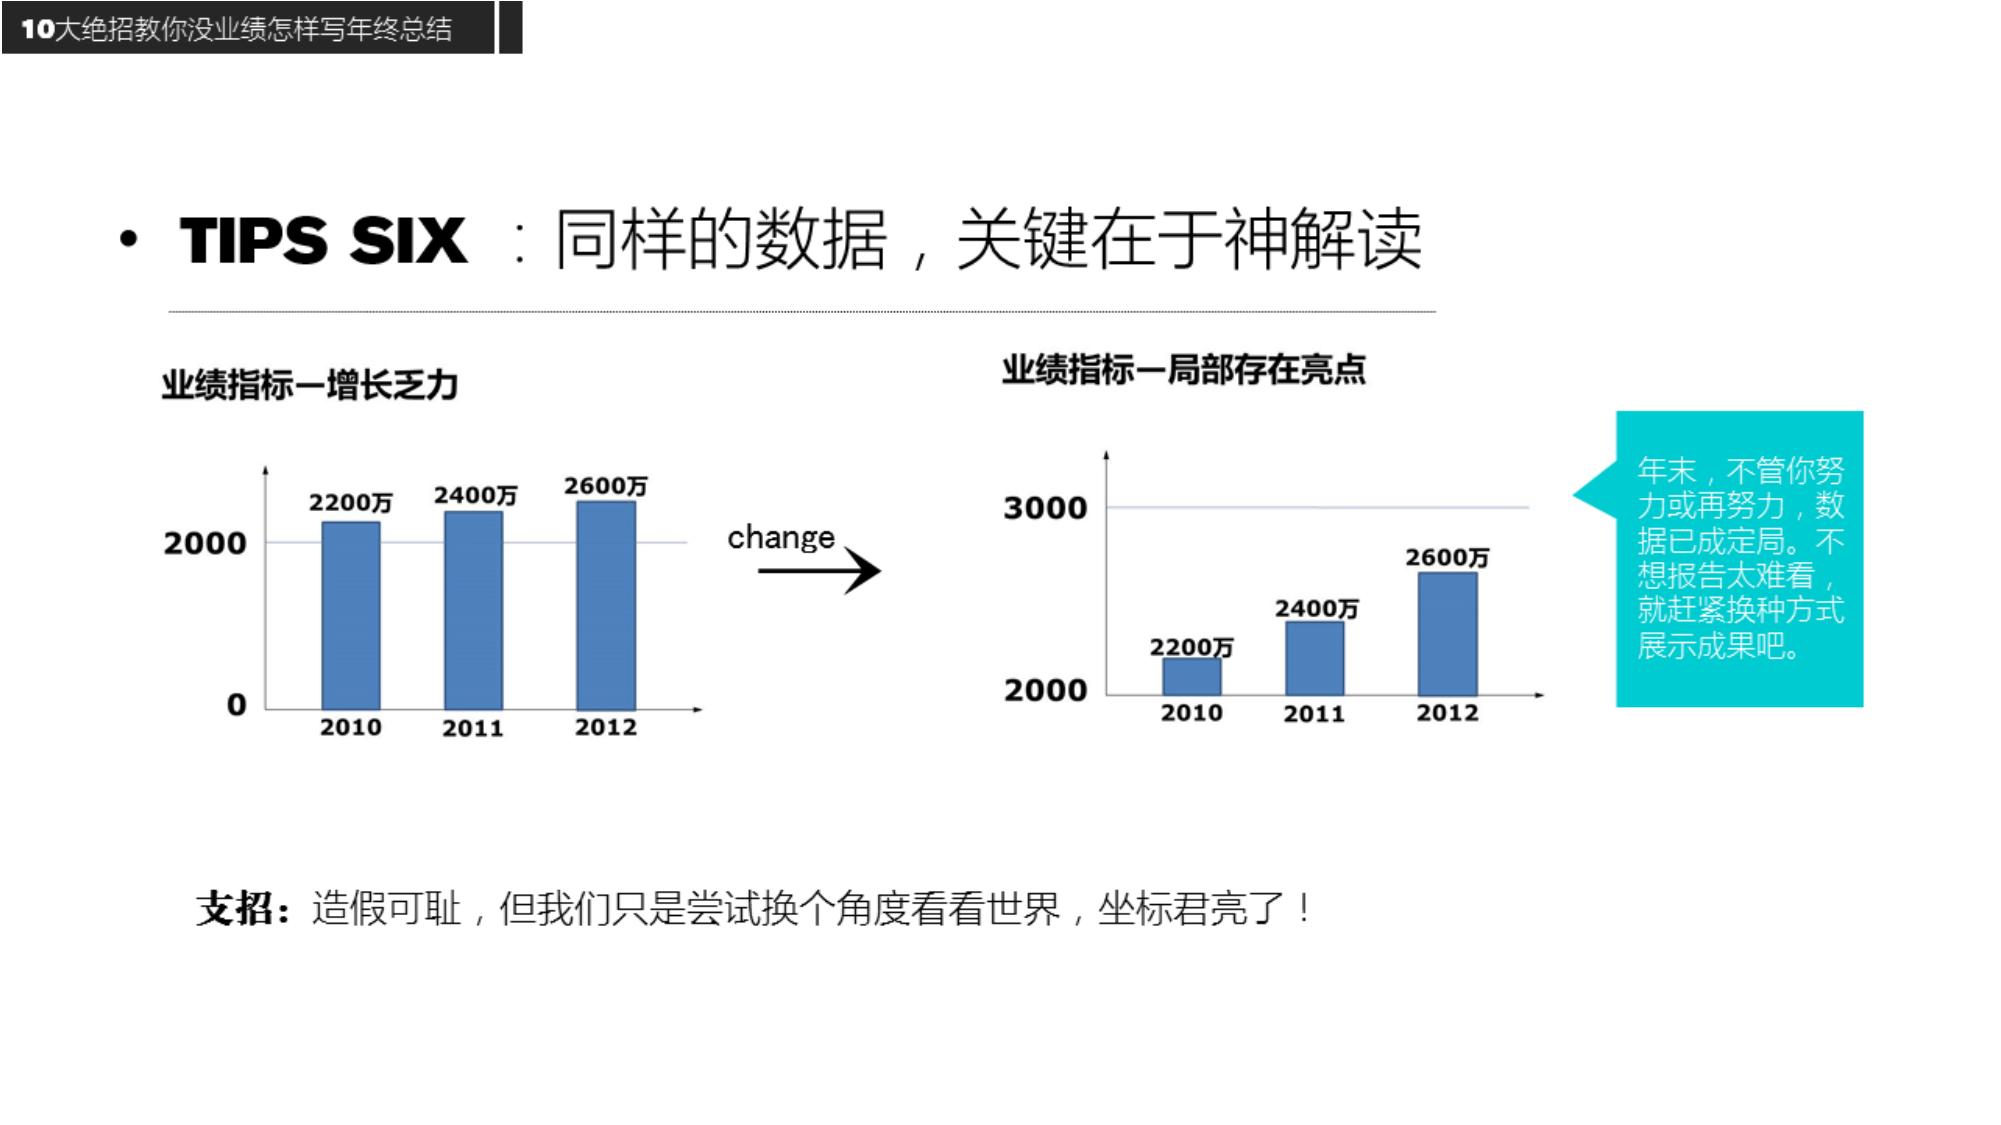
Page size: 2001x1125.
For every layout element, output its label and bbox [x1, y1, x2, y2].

list [2, 1, 1998, 1124]
